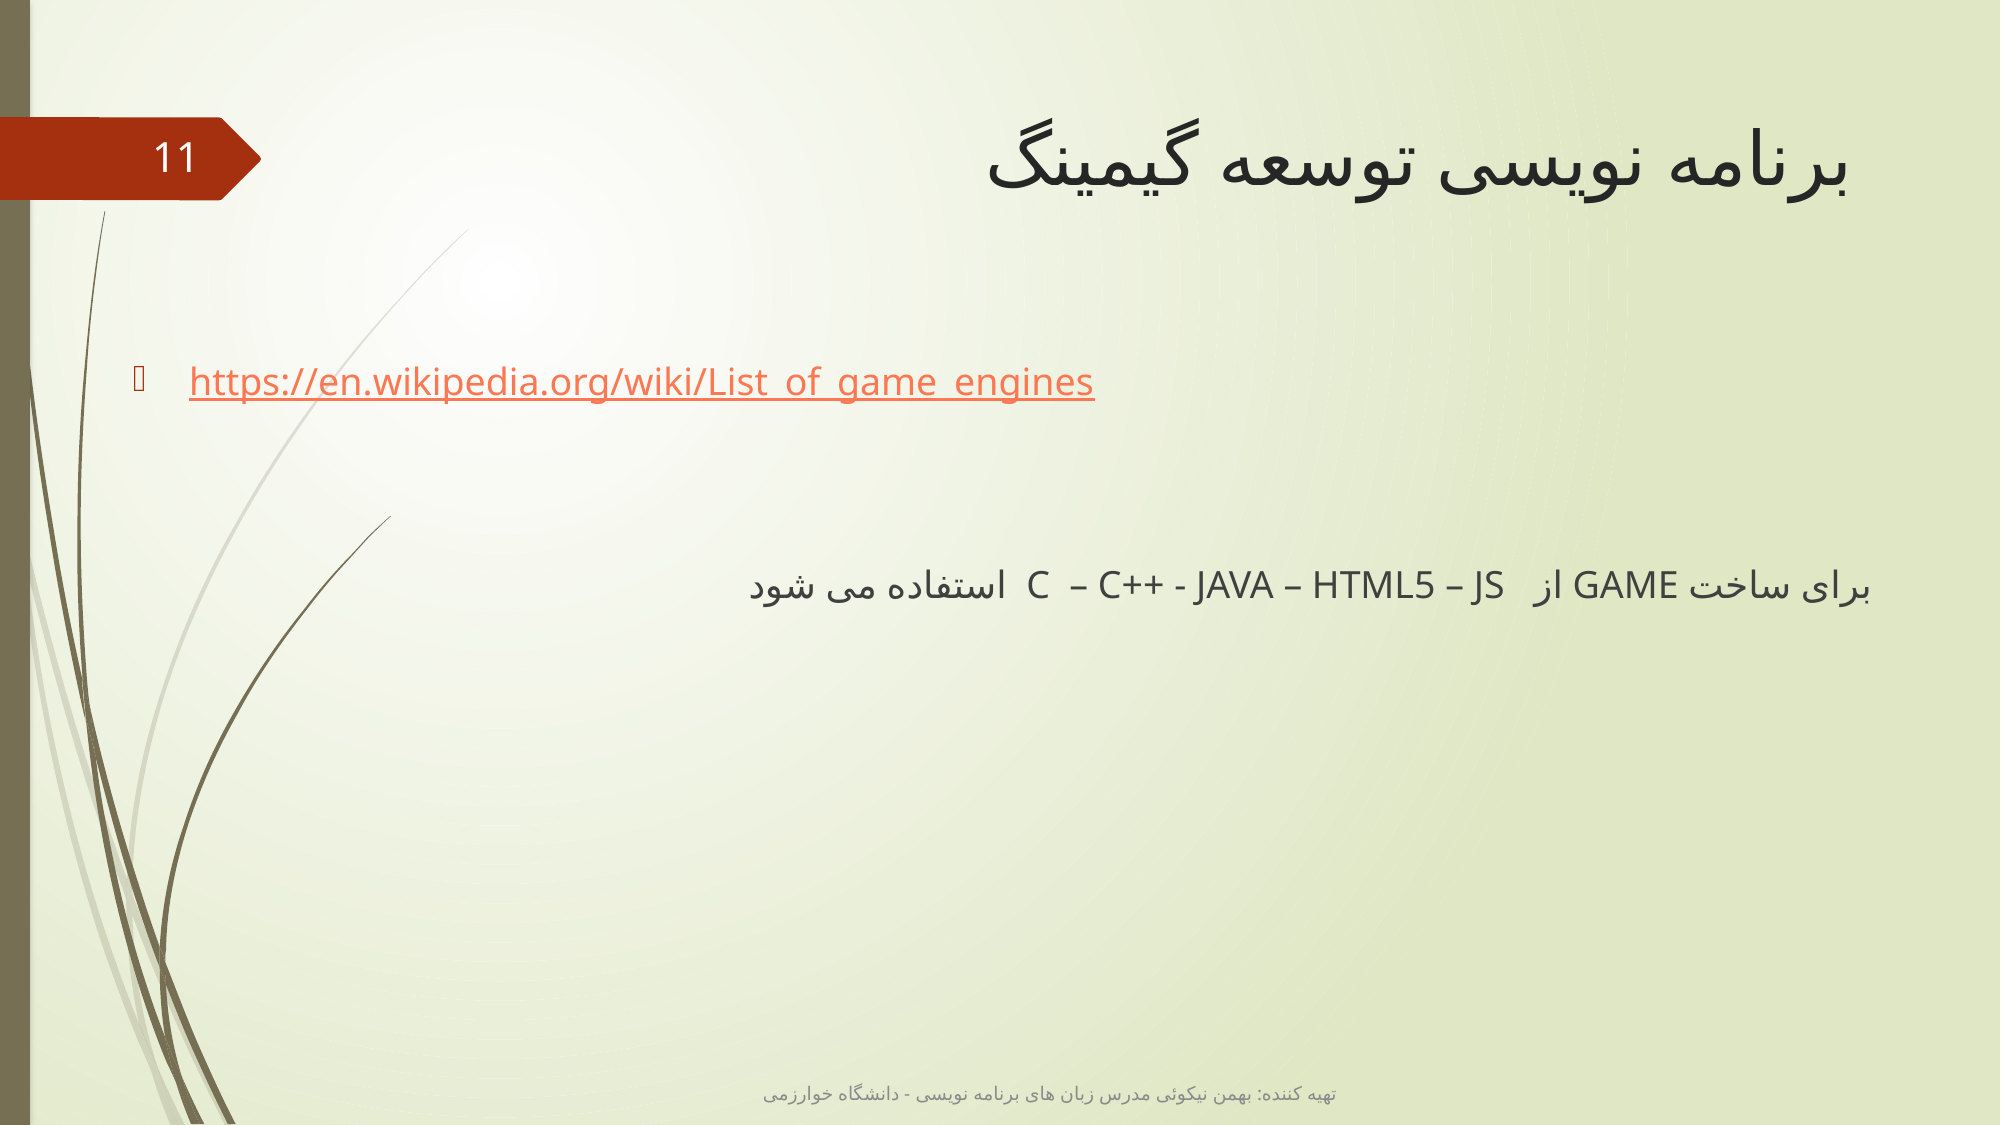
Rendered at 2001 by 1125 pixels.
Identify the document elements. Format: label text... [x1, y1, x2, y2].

list https://en.wikipedia.org/wiki/List_of_game_engines برای ساخت GAME از C – C++ - JAVA – HTML5 – JS استفاده می شود [117, 350, 1888, 836]
footer تهیه کننده: بهمن نیکوئی مدرس زبان های برنامه نویسی - دانشگاه خوارزمی [424, 1064, 1675, 1124]
slide_number 11 [87, 129, 216, 190]
title برنامه نویسی توسعه گیمینگ [425, 102, 1888, 313]
